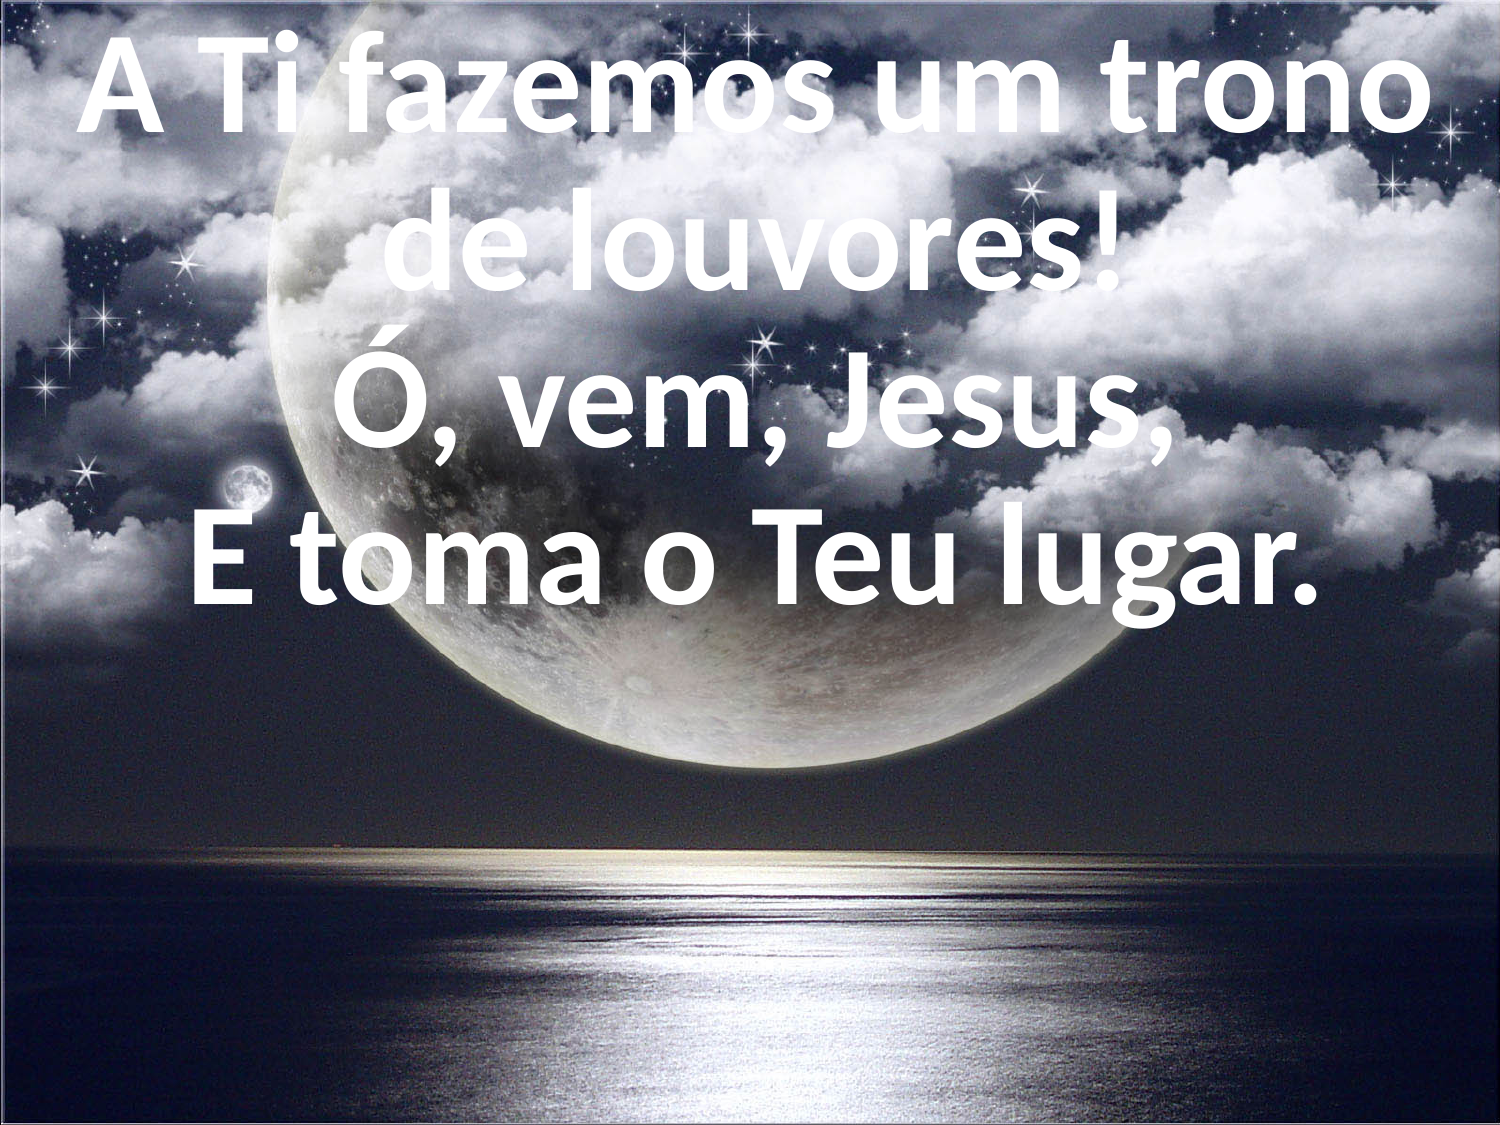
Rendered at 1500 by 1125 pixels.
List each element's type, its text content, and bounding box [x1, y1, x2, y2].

picture [0, 0, 1500, 1125]
text_box A Ti fazemos um trono de louvores! Ó, vem, Jesus, E toma o Teu lugar. [37, 0, 1475, 644]
